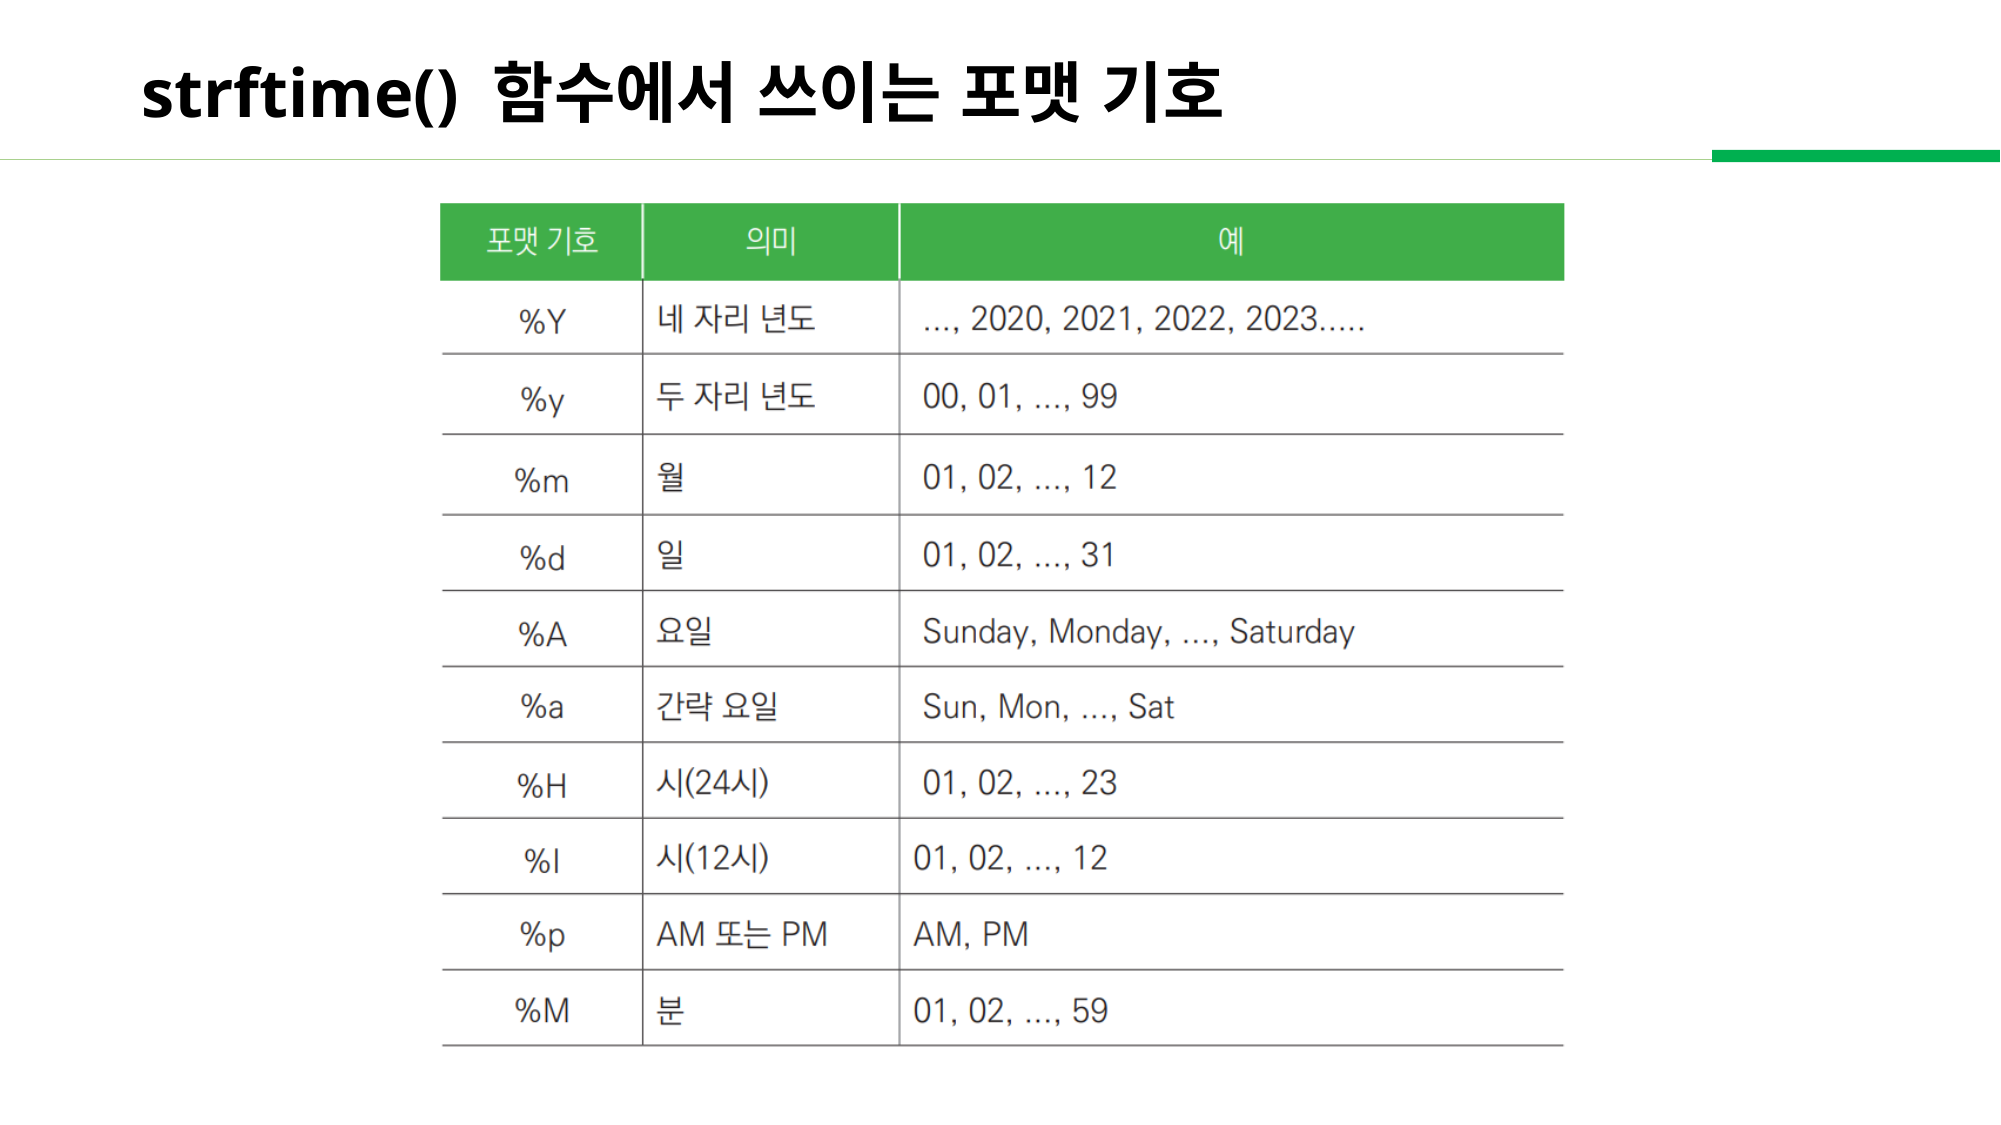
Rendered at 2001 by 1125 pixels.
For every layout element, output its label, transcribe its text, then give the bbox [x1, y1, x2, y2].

text_box strftime() 함수에서 쓰이는 포맷 기호 [126, 43, 1587, 139]
text_box [1711, 149, 2000, 159]
picture [425, 188, 1575, 1054]
